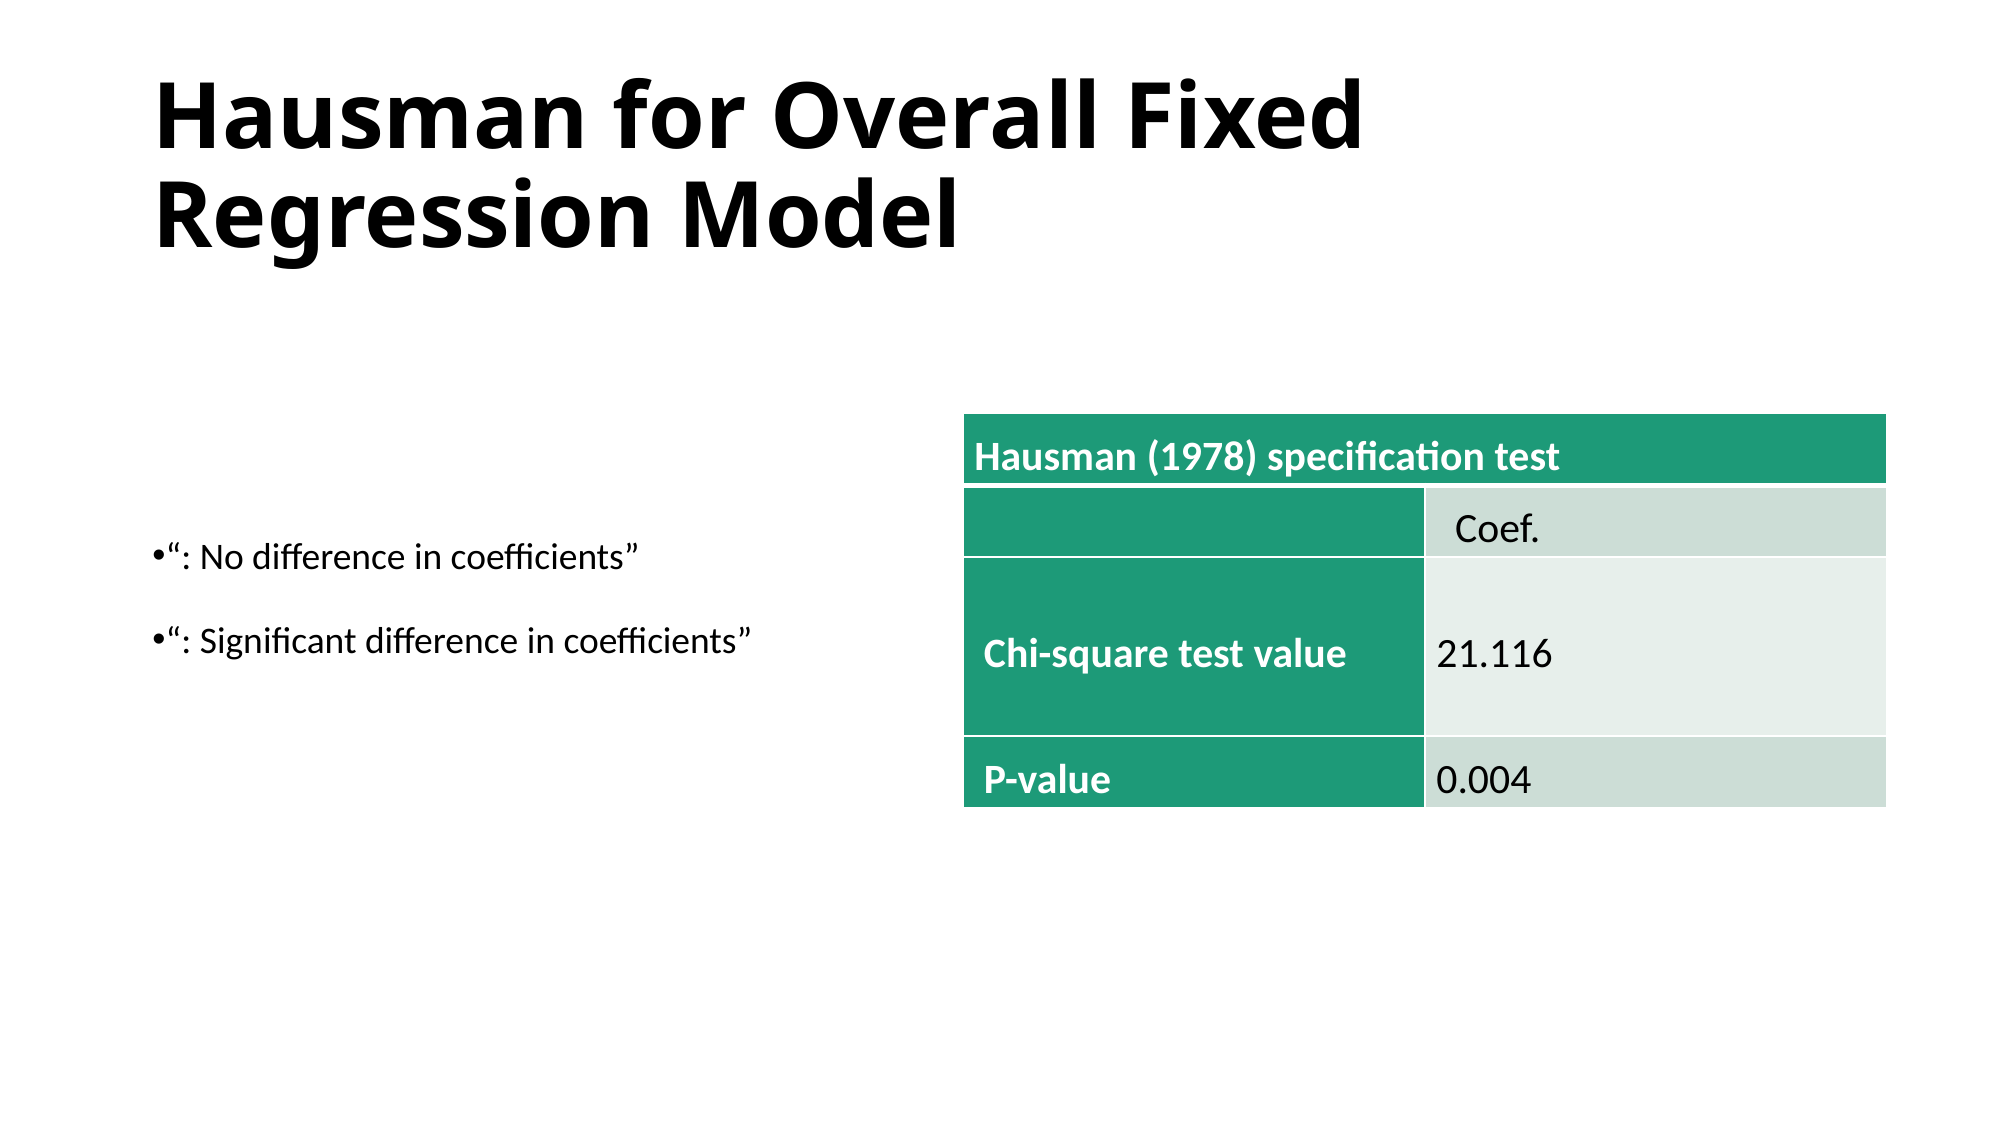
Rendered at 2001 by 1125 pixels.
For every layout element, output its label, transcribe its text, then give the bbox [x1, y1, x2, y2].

table_cell [964, 488, 1424, 556]
title Hausman for Overall Fixed Regression Model [137, 59, 1863, 278]
table_cell Chi-square test value [964, 558, 1424, 735]
table_cell Coef. [1426, 488, 1886, 556]
table_header Hausman (1978) specification test [964, 414, 1886, 483]
table_cell 21.116 [1426, 558, 1886, 735]
table_cell P-value [964, 737, 1424, 807]
table_cell 0.004 [1426, 737, 1886, 807]
